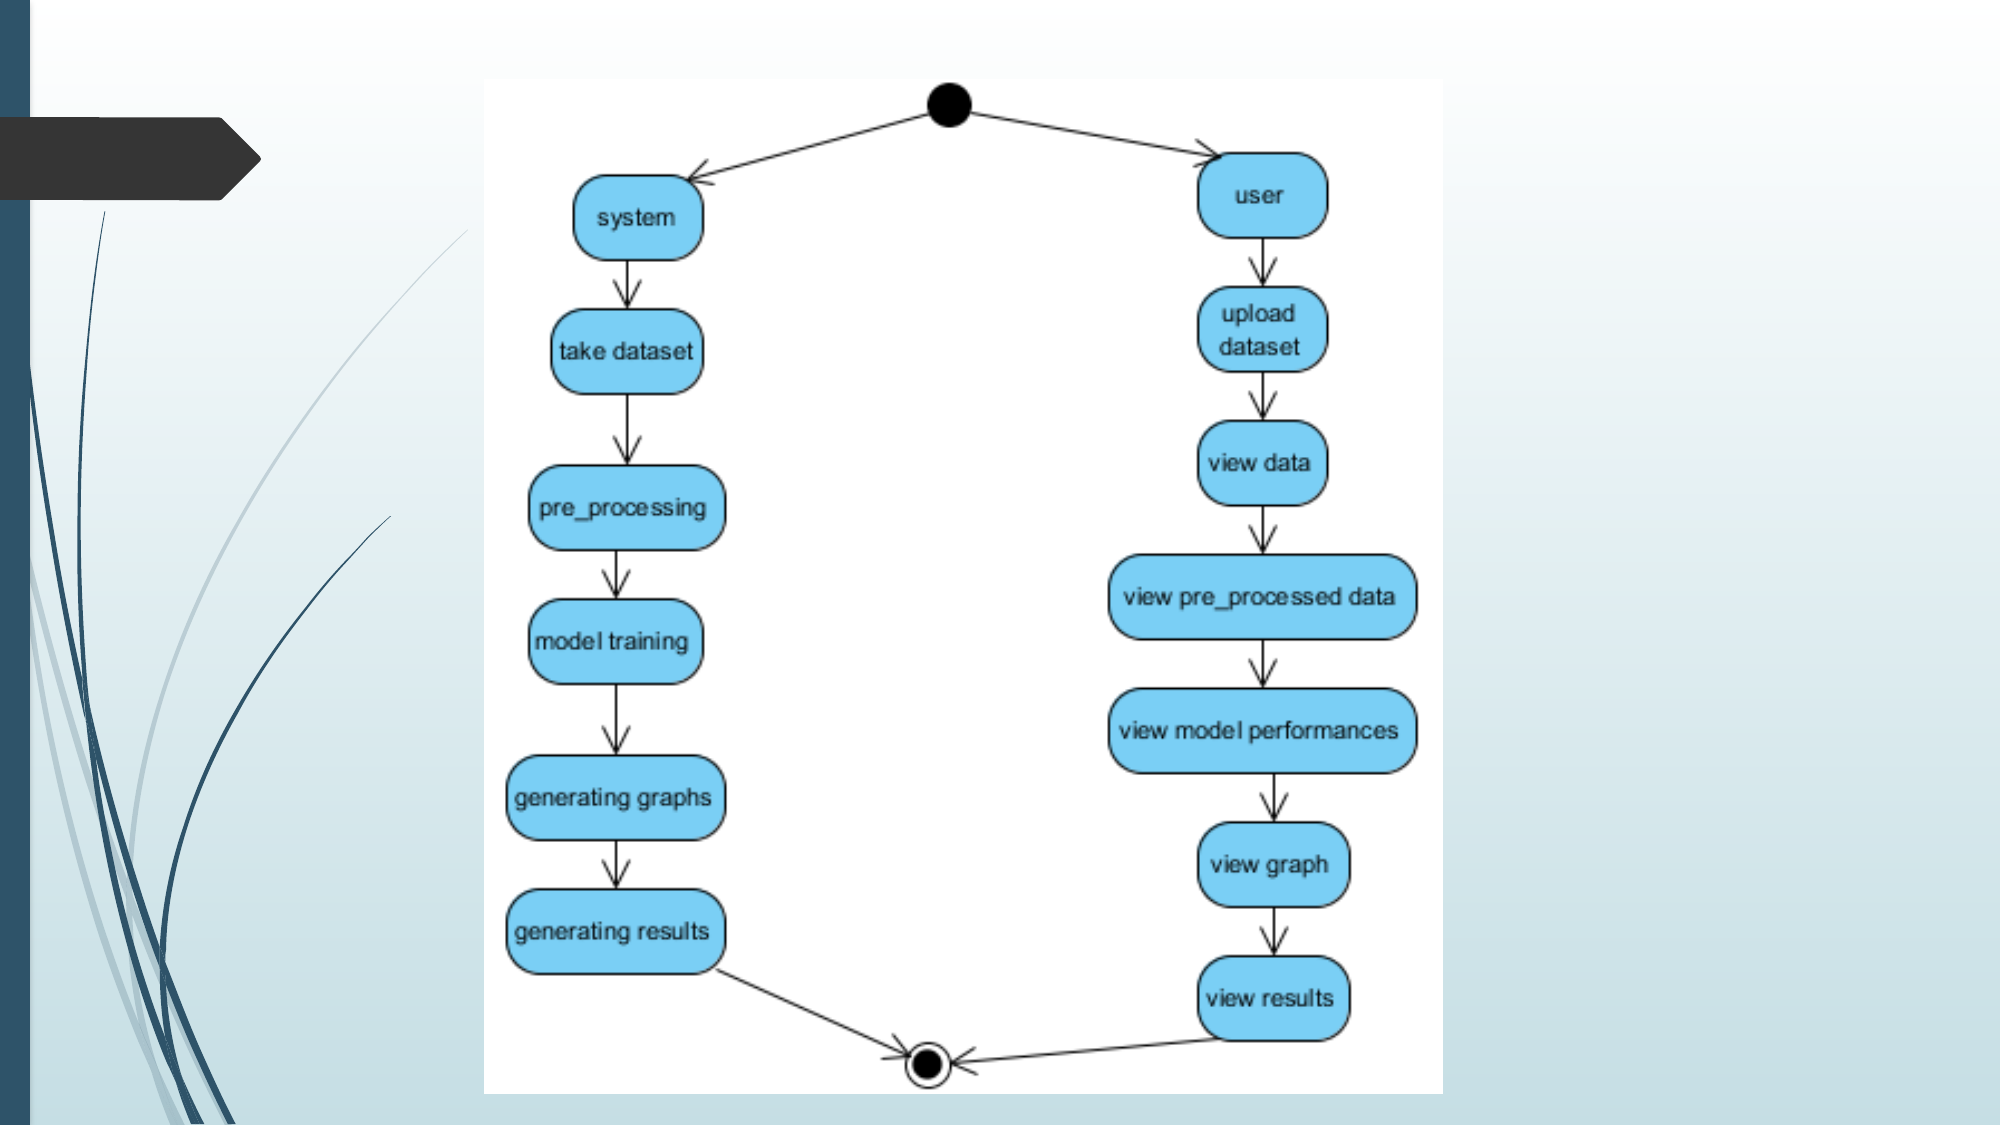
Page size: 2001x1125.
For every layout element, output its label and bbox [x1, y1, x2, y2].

picture [483, 78, 1443, 1094]
